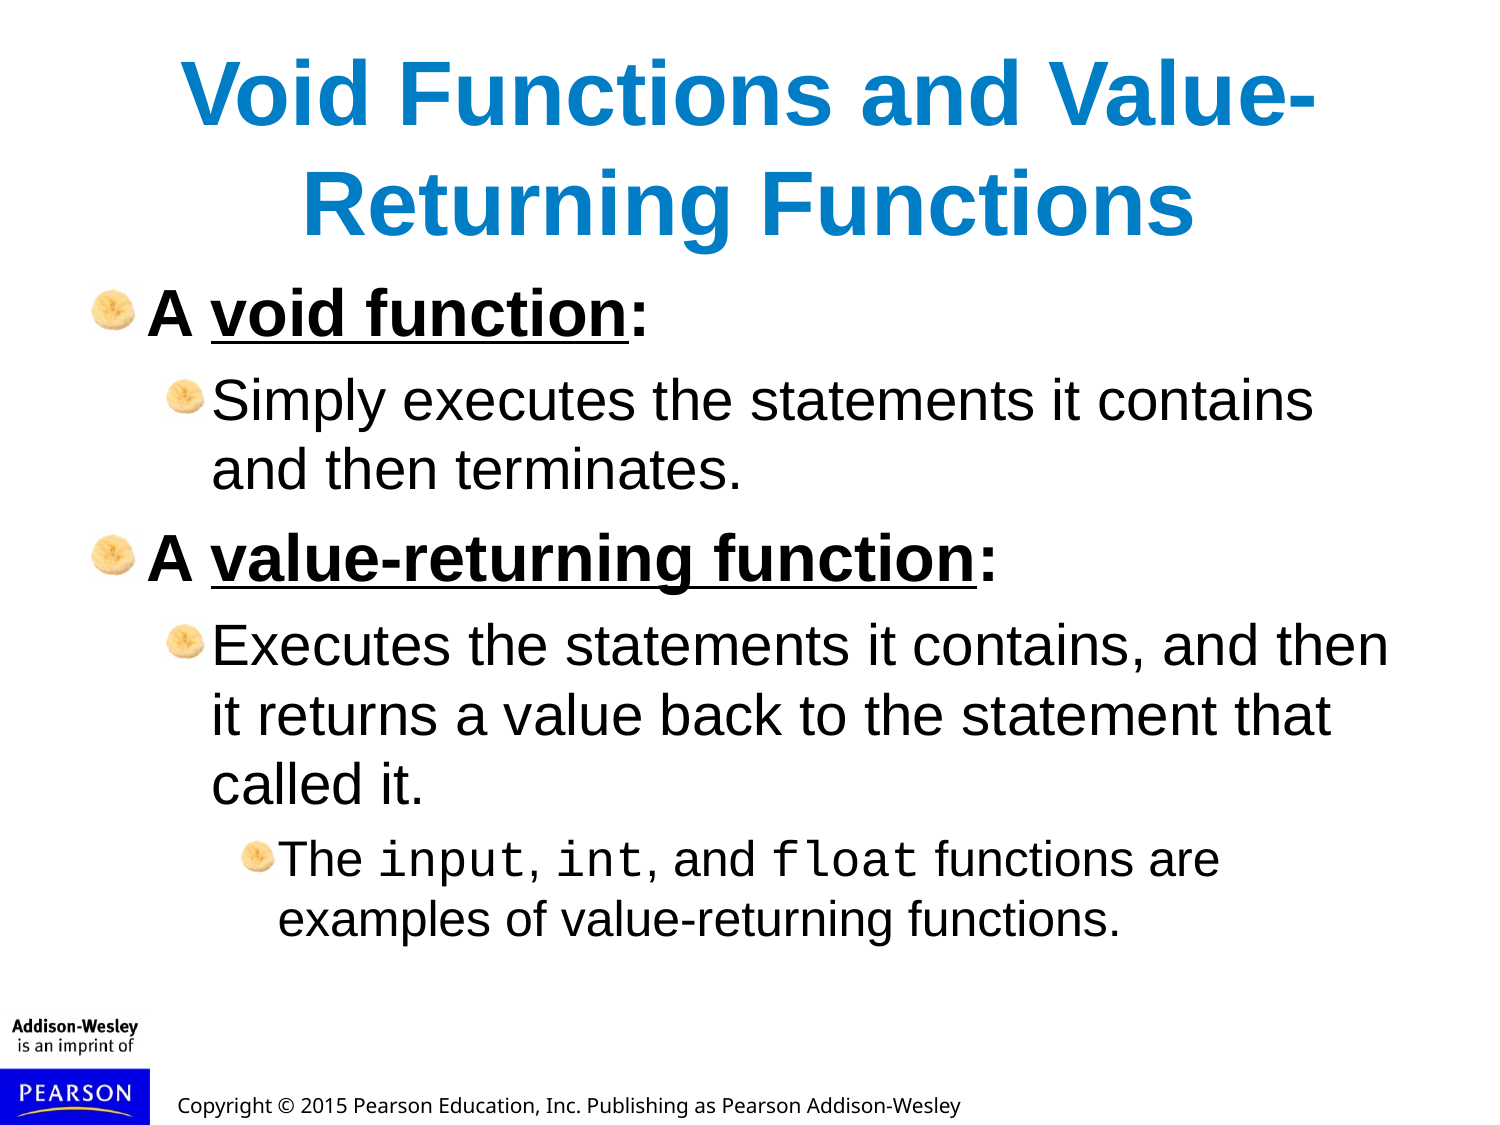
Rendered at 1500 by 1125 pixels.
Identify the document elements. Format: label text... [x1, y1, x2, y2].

picture [165, 621, 206, 662]
picture [240, 838, 276, 875]
picture [0, 1012, 150, 1125]
title Void Functions and Value-Returning Functions [75, 50, 1425, 238]
picture [90, 531, 137, 579]
list A void function: Simply executes the statements it contains and then terminates. A value-returning function: Executes the statements it contains, and then it returns a value back to the statement that called it. The input, int, and float functions are examples of value-returning functions. [75, 262, 1425, 1005]
picture [90, 286, 137, 334]
picture [165, 376, 206, 417]
